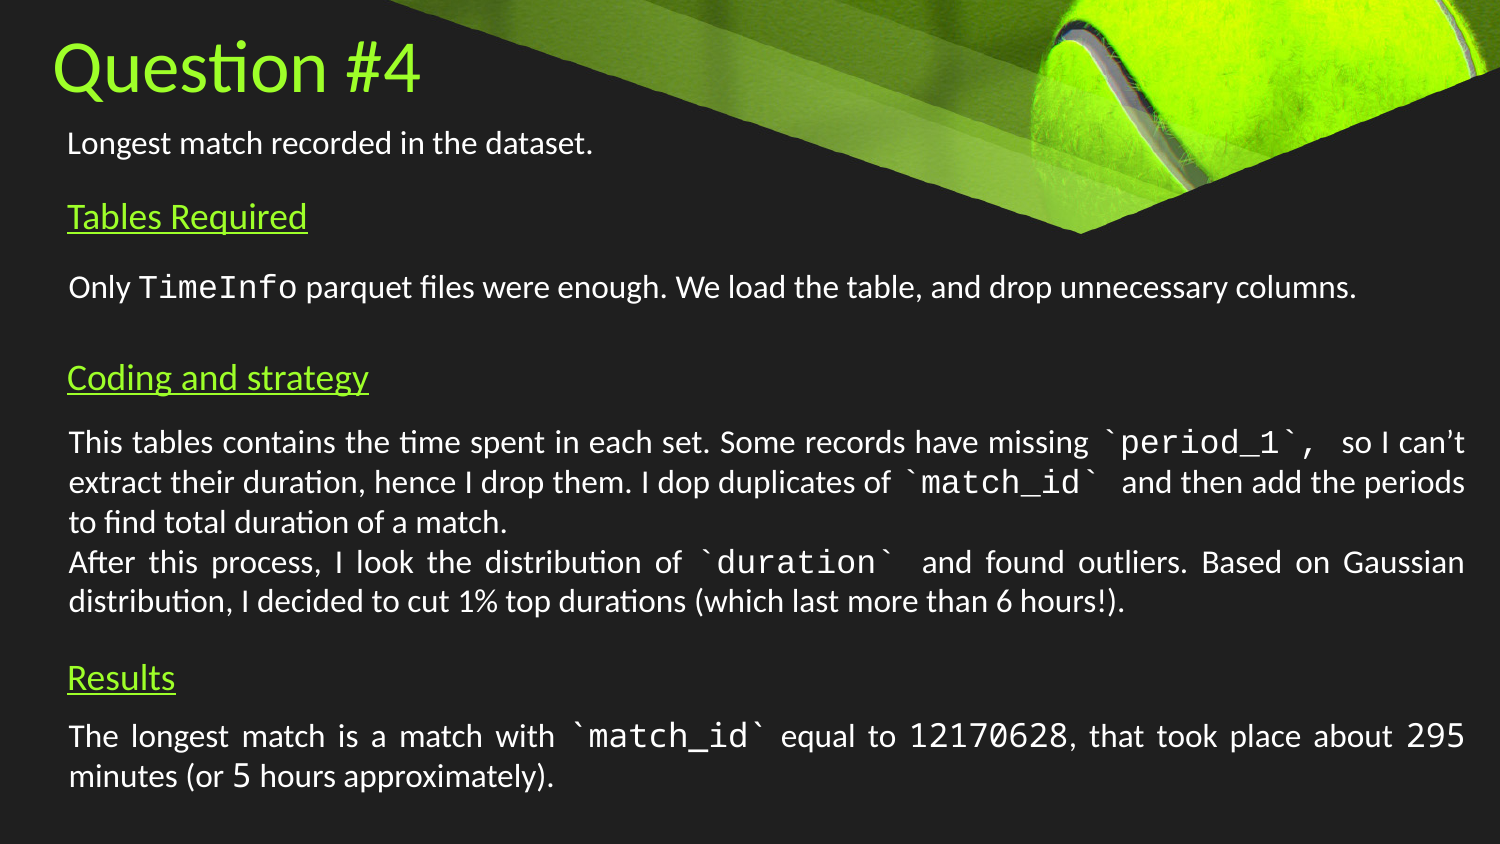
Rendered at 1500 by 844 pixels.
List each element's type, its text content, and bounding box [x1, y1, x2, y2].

picture [0, 0, 1500, 844]
text_box This tables contains the time spent in each set. Some records have missing `period_1`, so I can’t extract their duration, hence I drop them. I dop duplicates of `match_id` and then add the periods to find total duration of a match. After this process, I look the distribution of `duration` and found outliers. Based on Gaussian distribution, I decided to cut 1% top durations (which last more than 6 hours!). [53, 412, 1481, 627]
text_box Longest match recorded in the dataset. [52, 113, 687, 169]
text_box Results [52, 645, 443, 705]
text_box Only TimeInfo parquet files were enough. We load the table, and drop unnecessary columns. [53, 257, 1481, 313]
text_box Question #4 [37, 0, 1391, 126]
text_box Tables Required [52, 184, 443, 244]
text_box The longest match is a match with `match_id` equal to 12170628, that took place about 295 minutes (or 5 hours approximately). [53, 707, 1481, 802]
text_box Coding and strategy [52, 345, 443, 406]
